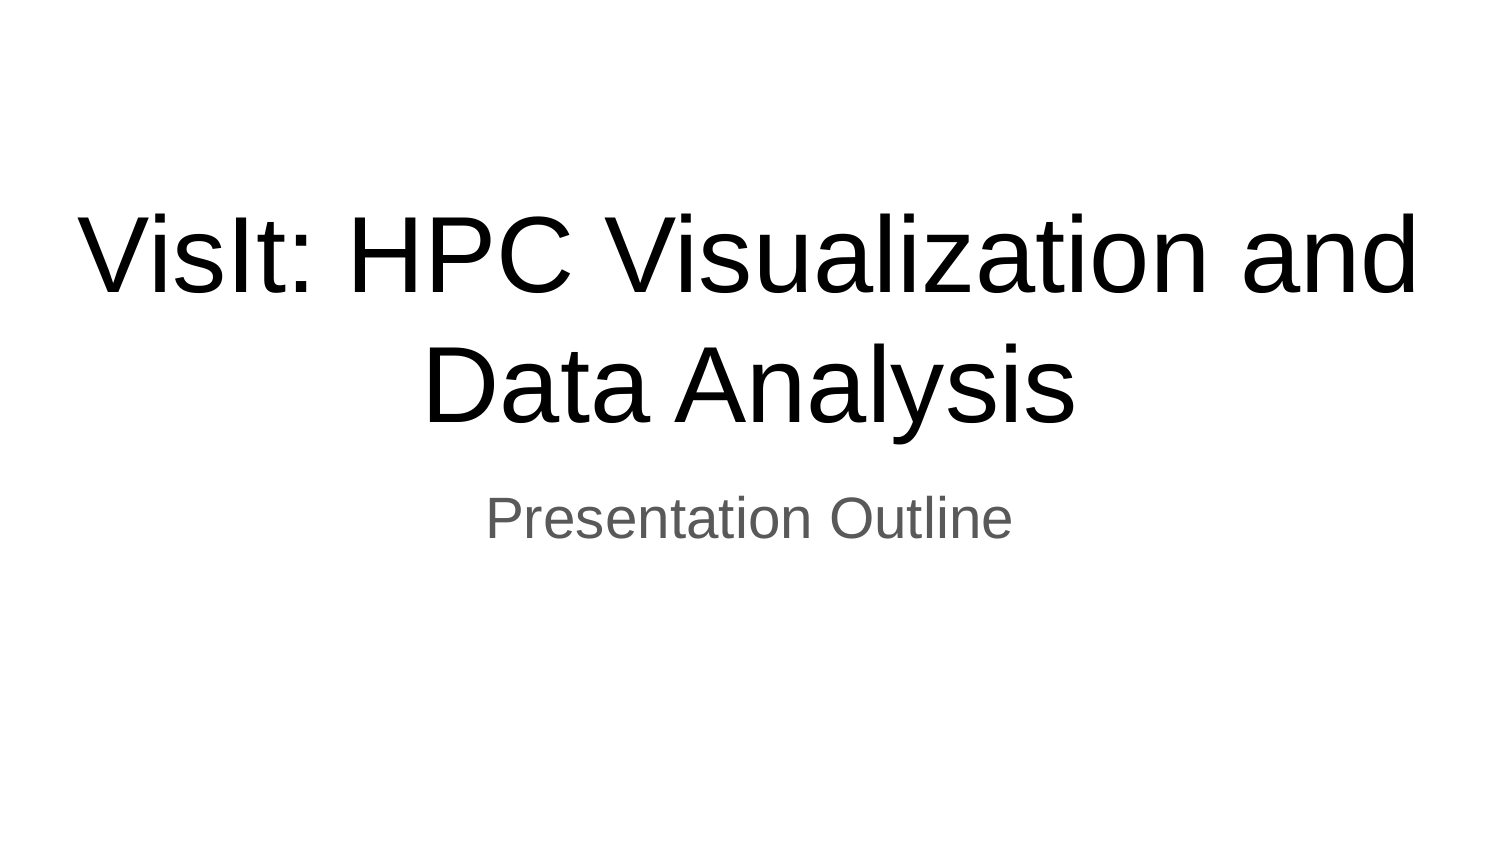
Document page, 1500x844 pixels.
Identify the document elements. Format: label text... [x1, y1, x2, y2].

subtitle Presentation Outline [51, 464, 1449, 595]
title VisIt: HPC Visualization and Data Analysis [51, 122, 1449, 459]
